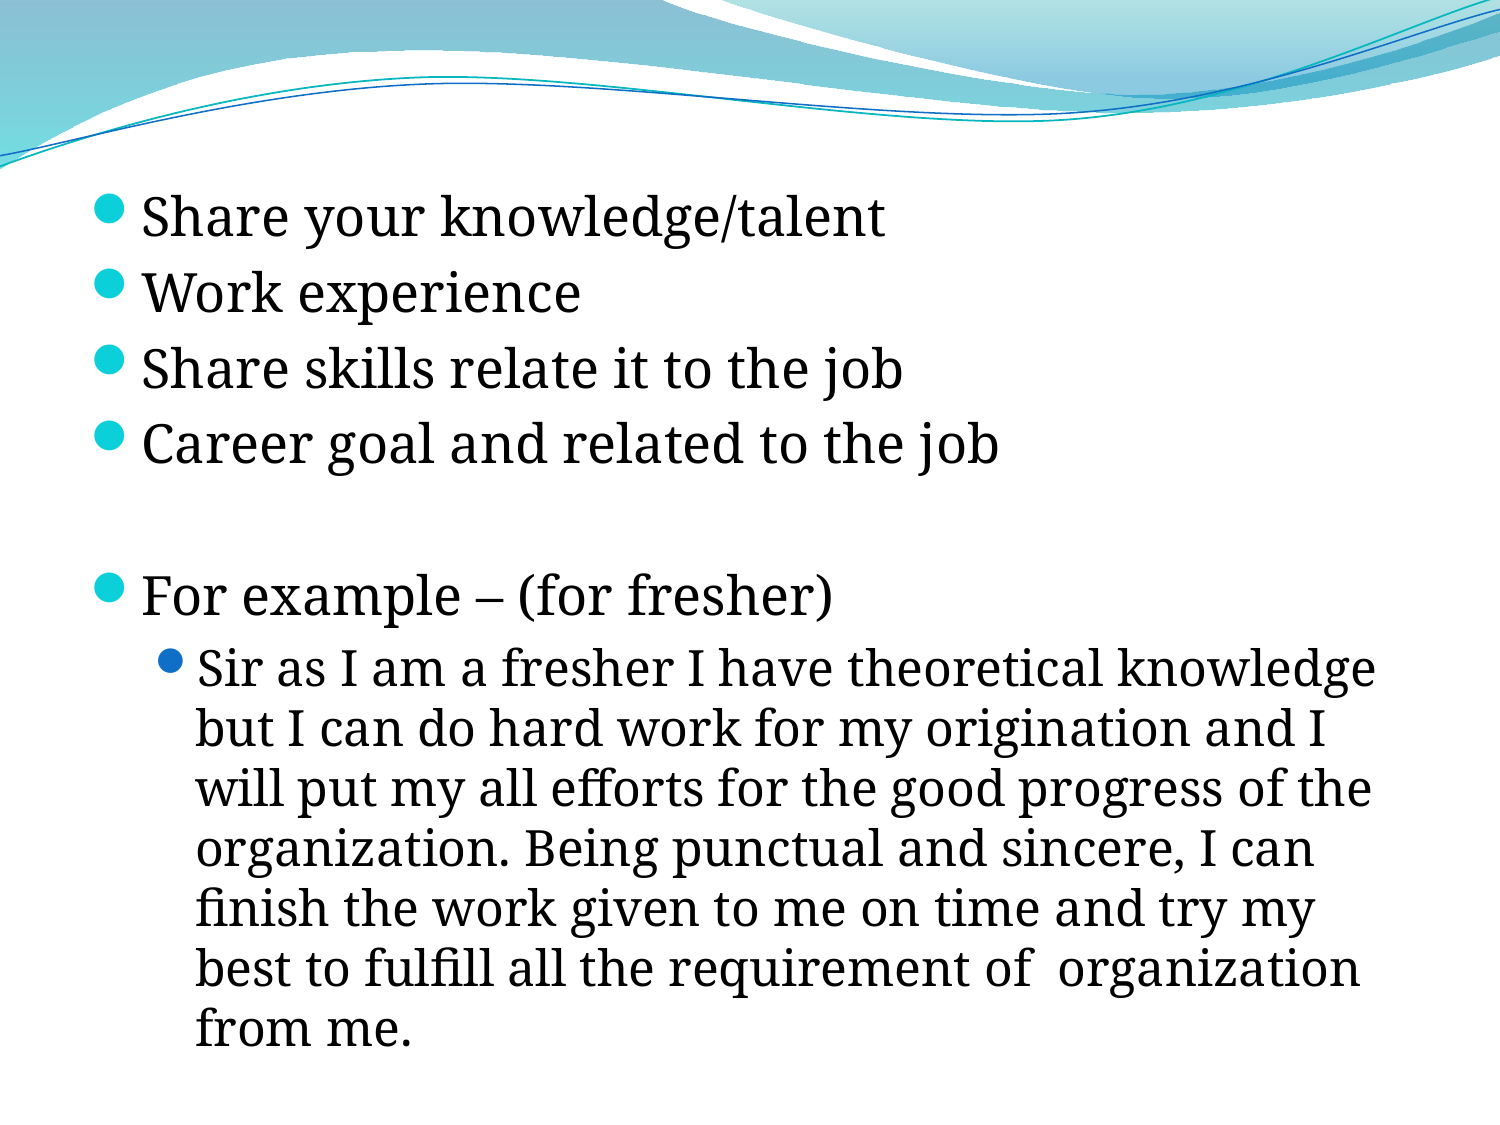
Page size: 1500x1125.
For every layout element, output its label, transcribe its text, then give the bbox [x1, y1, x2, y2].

list Share your knowledge/talent Work experience Share skills relate it to the job Career goal and related to the job For example – (for fresher) Sir as I am a fresher I have theoretical knowledge but I can do hard work for my origination and I will put my all efforts for the good progress of the organization. Being punctual and sincere, I can finish the work given to me on time and try my best to fulfill all the requirement of organization from me. [74, 174, 1426, 1058]
